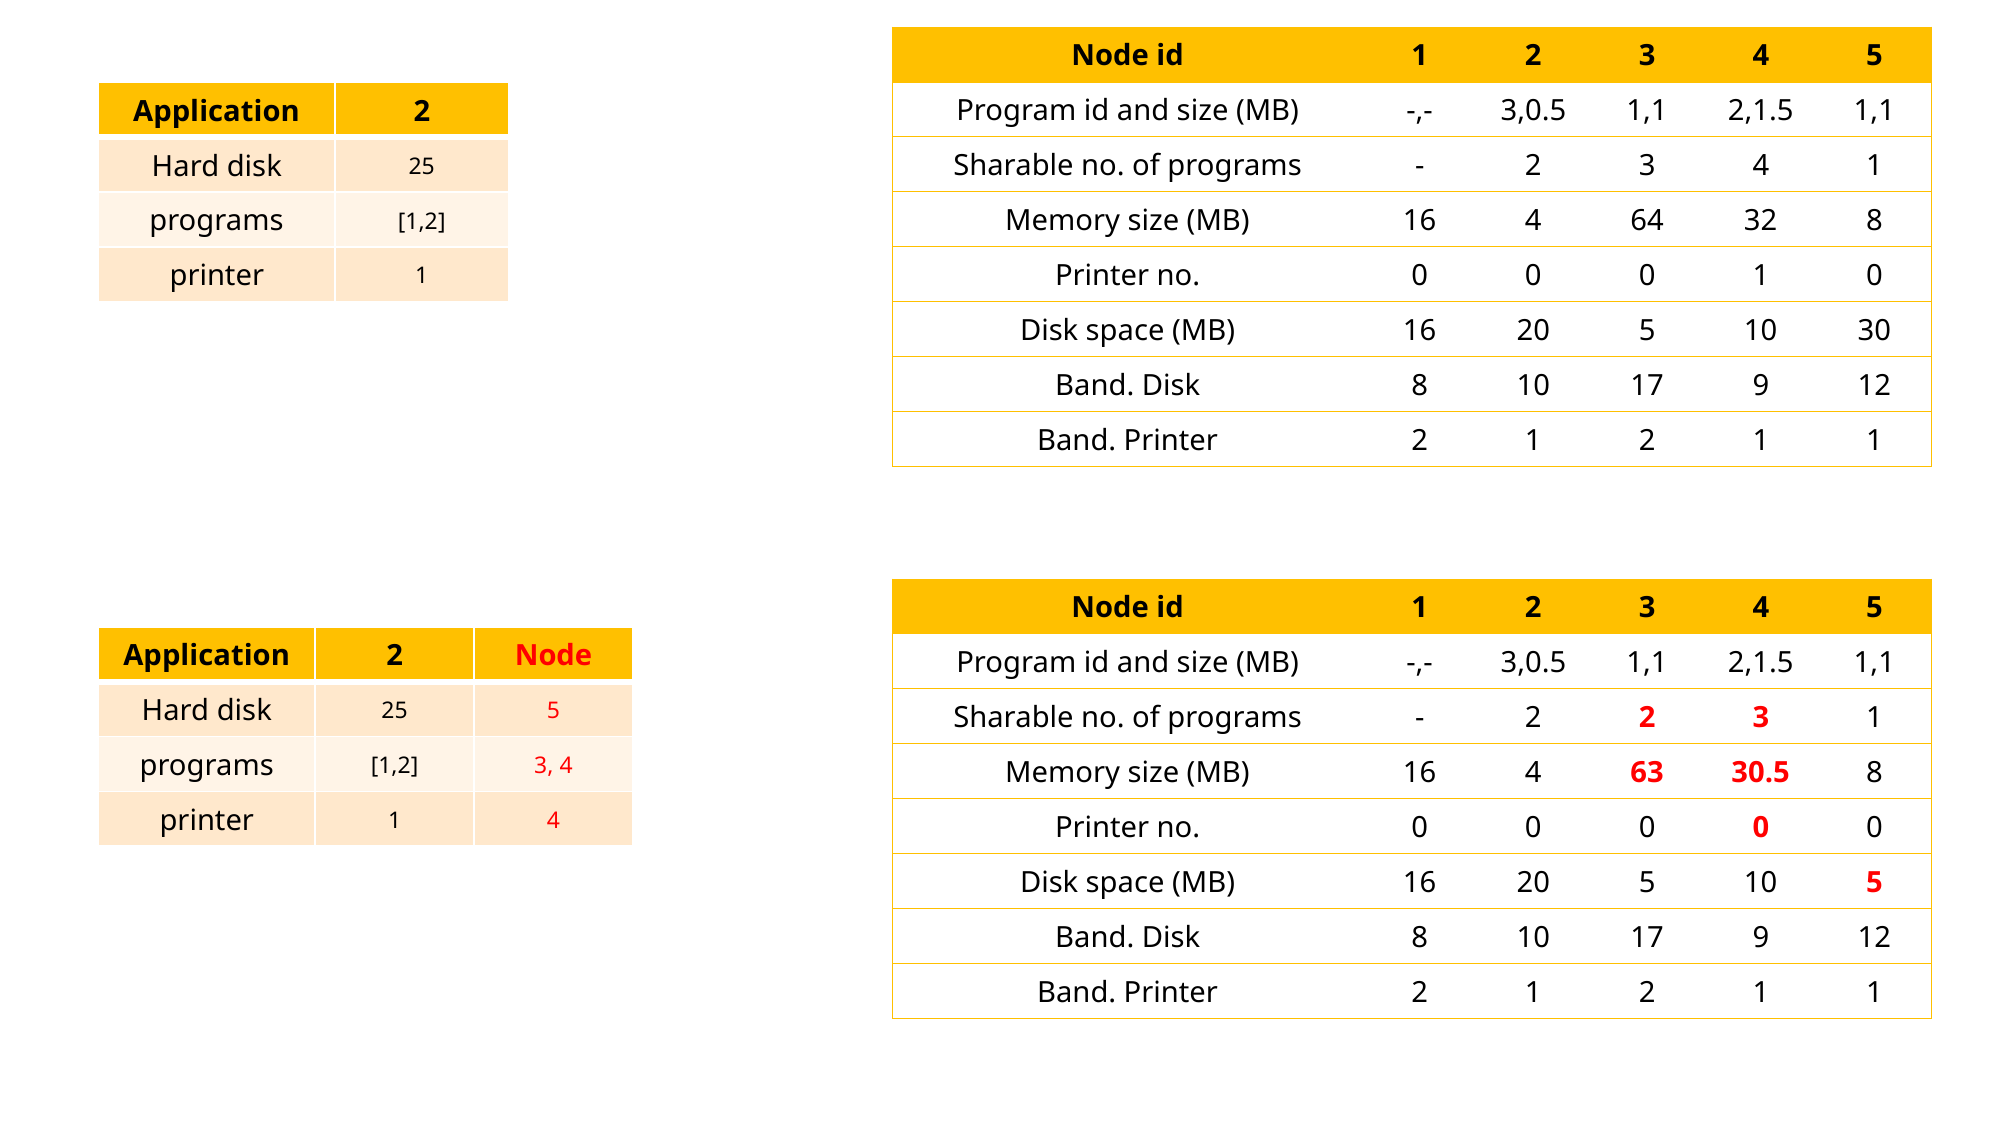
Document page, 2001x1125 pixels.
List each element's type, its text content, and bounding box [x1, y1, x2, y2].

table_cell Sharable no. of programs [893, 137, 1363, 191]
table_cell 1 [1818, 137, 1931, 191]
table_cell 1 [336, 248, 508, 301]
table_cell printer [99, 792, 314, 845]
table_cell 4 [1477, 192, 1590, 246]
table_cell 0 [1590, 247, 1704, 301]
table_cell 12 [1818, 357, 1931, 411]
table_header Node id [893, 580, 1363, 633]
table_cell 8 [1363, 357, 1477, 411]
table_cell Sharable no. of programs [893, 689, 1363, 743]
table_cell Hard disk [99, 140, 334, 191]
table_cell 5 [1818, 854, 1931, 908]
table_cell 0 [1477, 799, 1590, 853]
table_cell Memory size (MB) [893, 192, 1363, 246]
table_cell 2 [1590, 964, 1704, 1018]
table_cell 8 [1363, 909, 1477, 963]
table_header 5 [1818, 580, 1931, 633]
table_cell printer [99, 248, 334, 301]
table_cell 10 [1704, 854, 1818, 908]
table_cell 0 [1818, 247, 1931, 301]
table_cell Disk space (MB) [893, 854, 1363, 908]
table_cell Band. Printer [893, 964, 1363, 1018]
table_cell 8 [1818, 744, 1931, 798]
table_cell programs [99, 193, 334, 246]
table_cell - [1363, 689, 1477, 743]
table_cell 3,0.5 [1477, 83, 1590, 136]
table_cell 0 [1818, 799, 1931, 853]
table_cell 1 [1704, 247, 1818, 301]
table_cell 16 [1363, 744, 1477, 798]
table_cell 1 [1477, 412, 1590, 466]
table_cell 5 [475, 685, 632, 736]
table_cell 1 [1704, 964, 1818, 1018]
table_header 1 [1363, 580, 1477, 633]
table_cell 25 [316, 685, 473, 736]
table_header Node [475, 628, 632, 679]
table_cell 1,1 [1818, 634, 1931, 688]
table_cell 25 [336, 140, 508, 191]
table_cell 17 [1590, 357, 1704, 411]
table_cell programs [99, 737, 314, 791]
table_cell Band. Disk [893, 357, 1363, 411]
table_cell 5 [1590, 302, 1704, 356]
table_cell -,- [1363, 83, 1477, 136]
table_cell 2,1.5 [1704, 634, 1818, 688]
table_cell 2 [1477, 137, 1590, 191]
table_cell 4 [1704, 137, 1818, 191]
table_cell 9 [1704, 357, 1818, 411]
table_cell 0 [1363, 247, 1477, 301]
table_cell 2 [1363, 964, 1477, 1018]
table_cell - [1363, 137, 1477, 191]
table_cell 5 [1590, 854, 1704, 908]
table_header 2 [316, 628, 473, 679]
table_cell 3,0.5 [1477, 634, 1590, 688]
table_cell 4 [1477, 744, 1590, 798]
table_header 4 [1704, 580, 1818, 633]
table_cell Band. Printer [893, 412, 1363, 466]
table_header Node id [893, 28, 1363, 82]
table_cell 1 [1477, 964, 1590, 1018]
table_cell 10 [1704, 302, 1818, 356]
table_cell 3 [1590, 137, 1704, 191]
table_cell Memory size (MB) [893, 744, 1363, 798]
table_cell [1,2] [336, 193, 508, 246]
table_cell 30 [1818, 302, 1931, 356]
table_cell 16 [1363, 302, 1477, 356]
table_header 2 [1477, 580, 1590, 633]
table_header 4 [1704, 28, 1818, 82]
table_header 5 [1818, 28, 1931, 82]
table_cell 1 [1818, 412, 1931, 466]
table_cell 12 [1818, 909, 1931, 963]
table_cell 0 [1704, 799, 1818, 853]
table_cell Printer no. [893, 247, 1363, 301]
table_cell 64 [1590, 192, 1704, 246]
table_header 3 [1590, 28, 1704, 82]
table_cell 4 [475, 792, 632, 845]
table_header 1 [1363, 28, 1477, 82]
table_cell Program id and size (MB) [893, 83, 1363, 136]
table_header 2 [1477, 28, 1590, 82]
table_cell Printer no. [893, 799, 1363, 853]
table_cell 10 [1477, 909, 1590, 963]
table_cell 0 [1590, 799, 1704, 853]
table_header Application [99, 628, 314, 679]
table_cell 3, 4 [475, 737, 632, 791]
table_cell Program id and size (MB) [893, 634, 1363, 688]
table_cell 1 [1818, 964, 1931, 1018]
table_cell 16 [1363, 854, 1477, 908]
table_cell 63 [1590, 744, 1704, 798]
table_header 3 [1590, 580, 1704, 633]
table_cell 1 [1704, 412, 1818, 466]
table_cell 1 [316, 792, 473, 845]
table_cell Disk space (MB) [893, 302, 1363, 356]
table_cell 1,1 [1590, 83, 1704, 136]
table_cell [1,2] [316, 737, 473, 791]
table_header 2 [336, 83, 508, 134]
table_cell 30.5 [1704, 744, 1818, 798]
table_cell 0 [1363, 799, 1477, 853]
table_cell 8 [1818, 192, 1931, 246]
table_cell 32 [1704, 192, 1818, 246]
table_cell 10 [1477, 357, 1590, 411]
table_cell 1 [1818, 689, 1931, 743]
table_cell 2 [1590, 689, 1704, 743]
table_cell 20 [1477, 302, 1590, 356]
table_cell 2 [1590, 412, 1704, 466]
table_cell 1,1 [1818, 83, 1931, 136]
table_cell 3 [1704, 689, 1818, 743]
table_cell 20 [1477, 854, 1590, 908]
table_cell 2 [1363, 412, 1477, 466]
table_cell 9 [1704, 909, 1818, 963]
table_cell 2,1.5 [1704, 83, 1818, 136]
table_header Application [99, 83, 334, 134]
table_cell 17 [1590, 909, 1704, 963]
table_cell 1,1 [1590, 634, 1704, 688]
table_cell 0 [1477, 247, 1590, 301]
table_cell -,- [1363, 634, 1477, 688]
table_cell Hard disk [99, 685, 314, 736]
table_cell 16 [1363, 192, 1477, 246]
table_cell Band. Disk [893, 909, 1363, 963]
table_cell 2 [1477, 689, 1590, 743]
